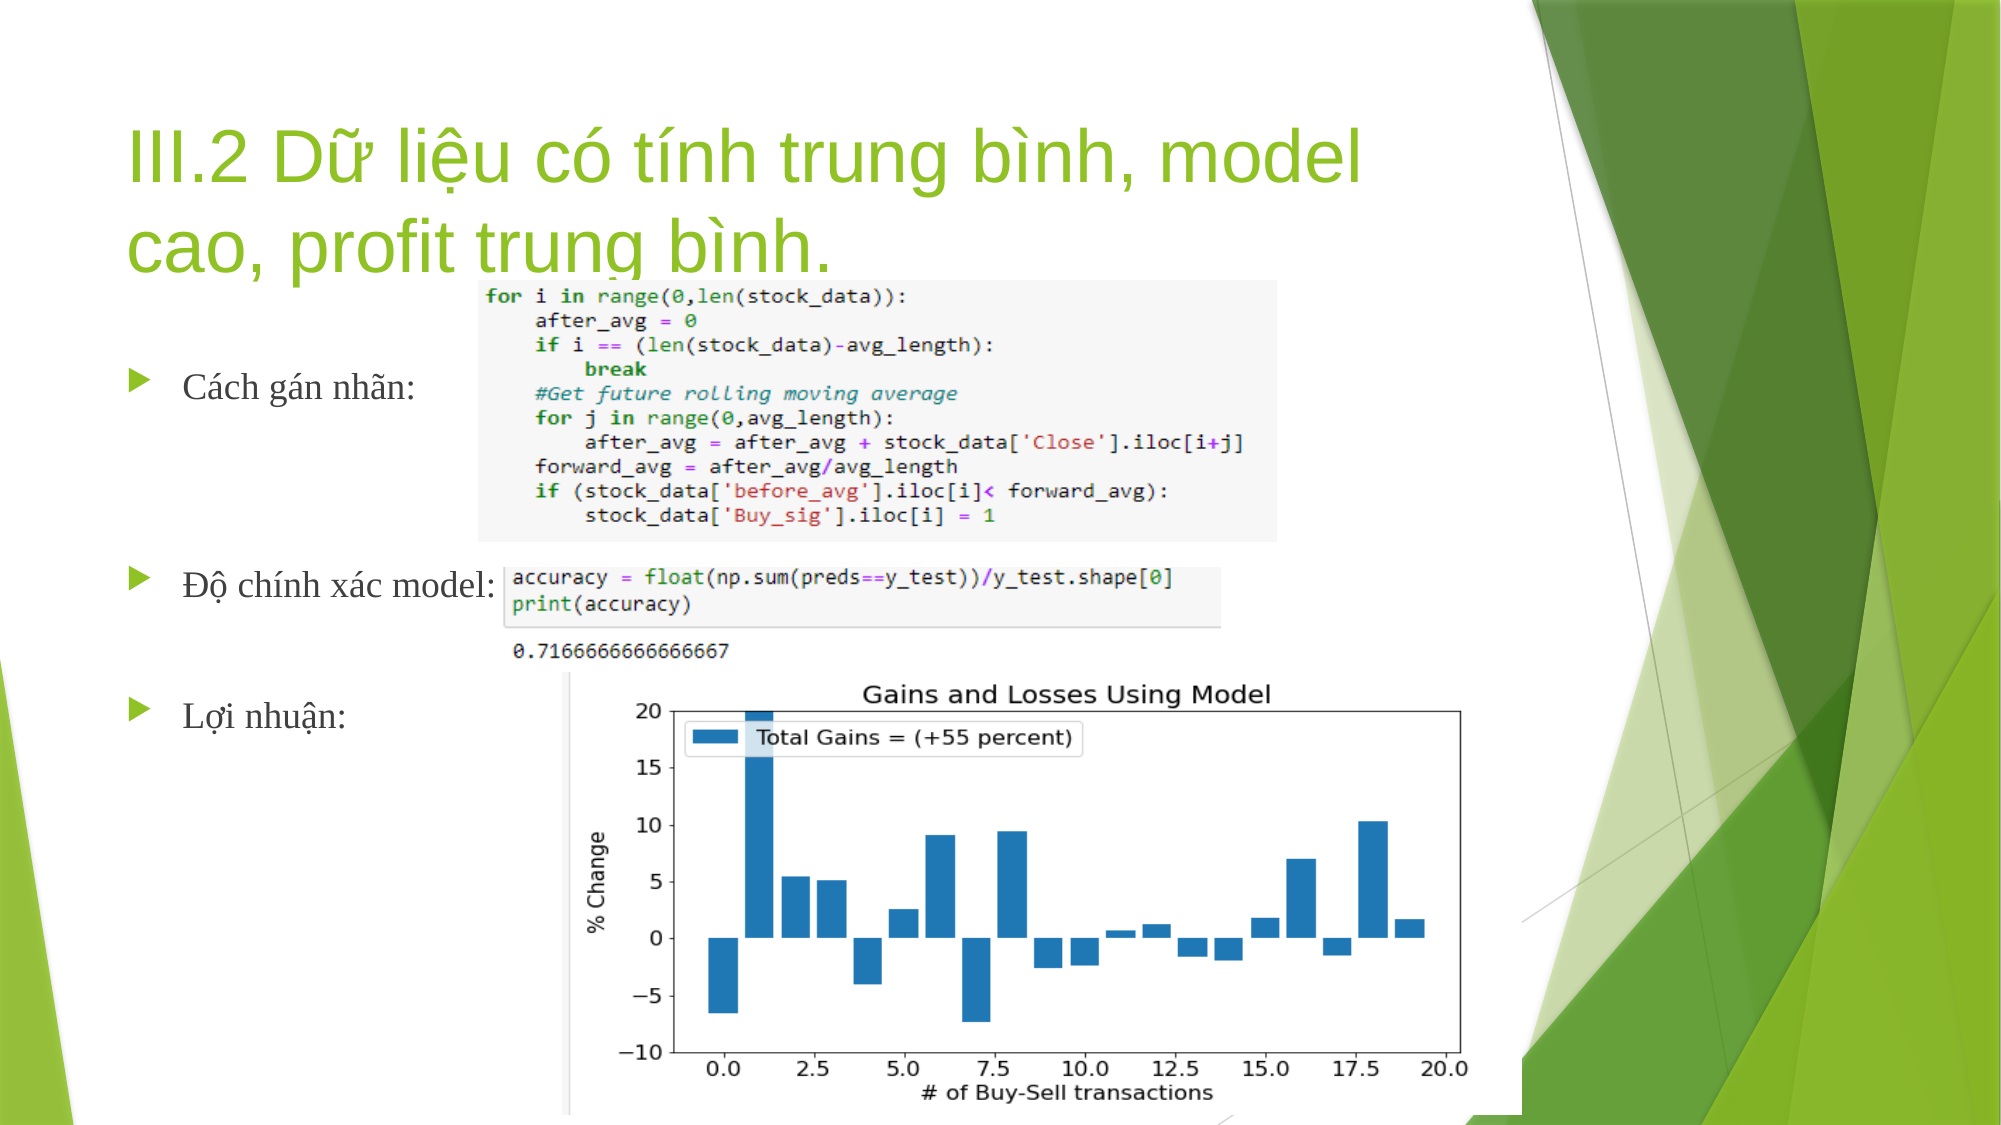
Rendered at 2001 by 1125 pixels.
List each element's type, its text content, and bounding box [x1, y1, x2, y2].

picture [562, 672, 1522, 1116]
title III.2 Dữ liệu có tính trung bình, model cao, profit trung bình. [111, 99, 1522, 317]
picture [498, 566, 1222, 664]
picture [478, 279, 1278, 542]
list Cách gán nhãn: Độ chính xác model: Lợi nhuận: [111, 354, 1522, 992]
